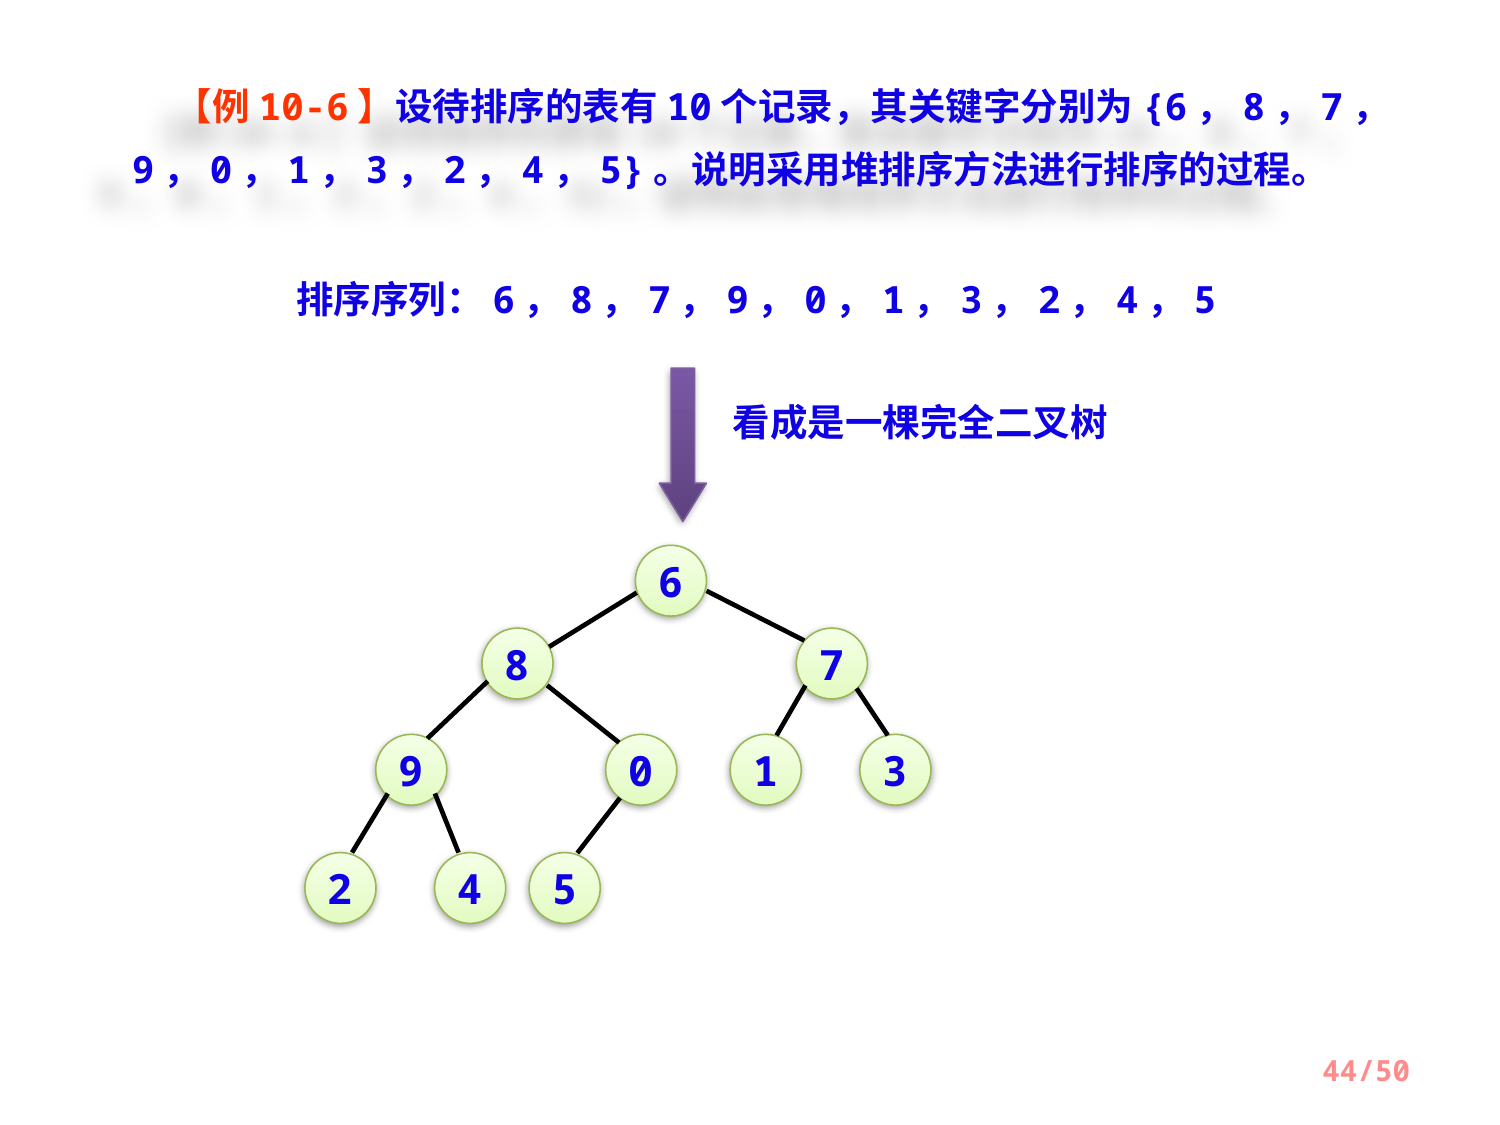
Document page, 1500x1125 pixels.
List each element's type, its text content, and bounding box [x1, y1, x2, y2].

slide_number 44/50 [1074, 1042, 1425, 1103]
text_box 排序序列：6，8，7，9，0，1，3，2，4，5 [281, 269, 1266, 329]
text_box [659, 367, 1309, 522]
text_box 【例10-6】设待排序的表有10个记录，其关键字分别为{6，8，7，9，0，1，3，2，4，5}。说明采用堆排序方法进行排序的过程。 [117, 58, 1407, 199]
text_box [304, 545, 932, 924]
